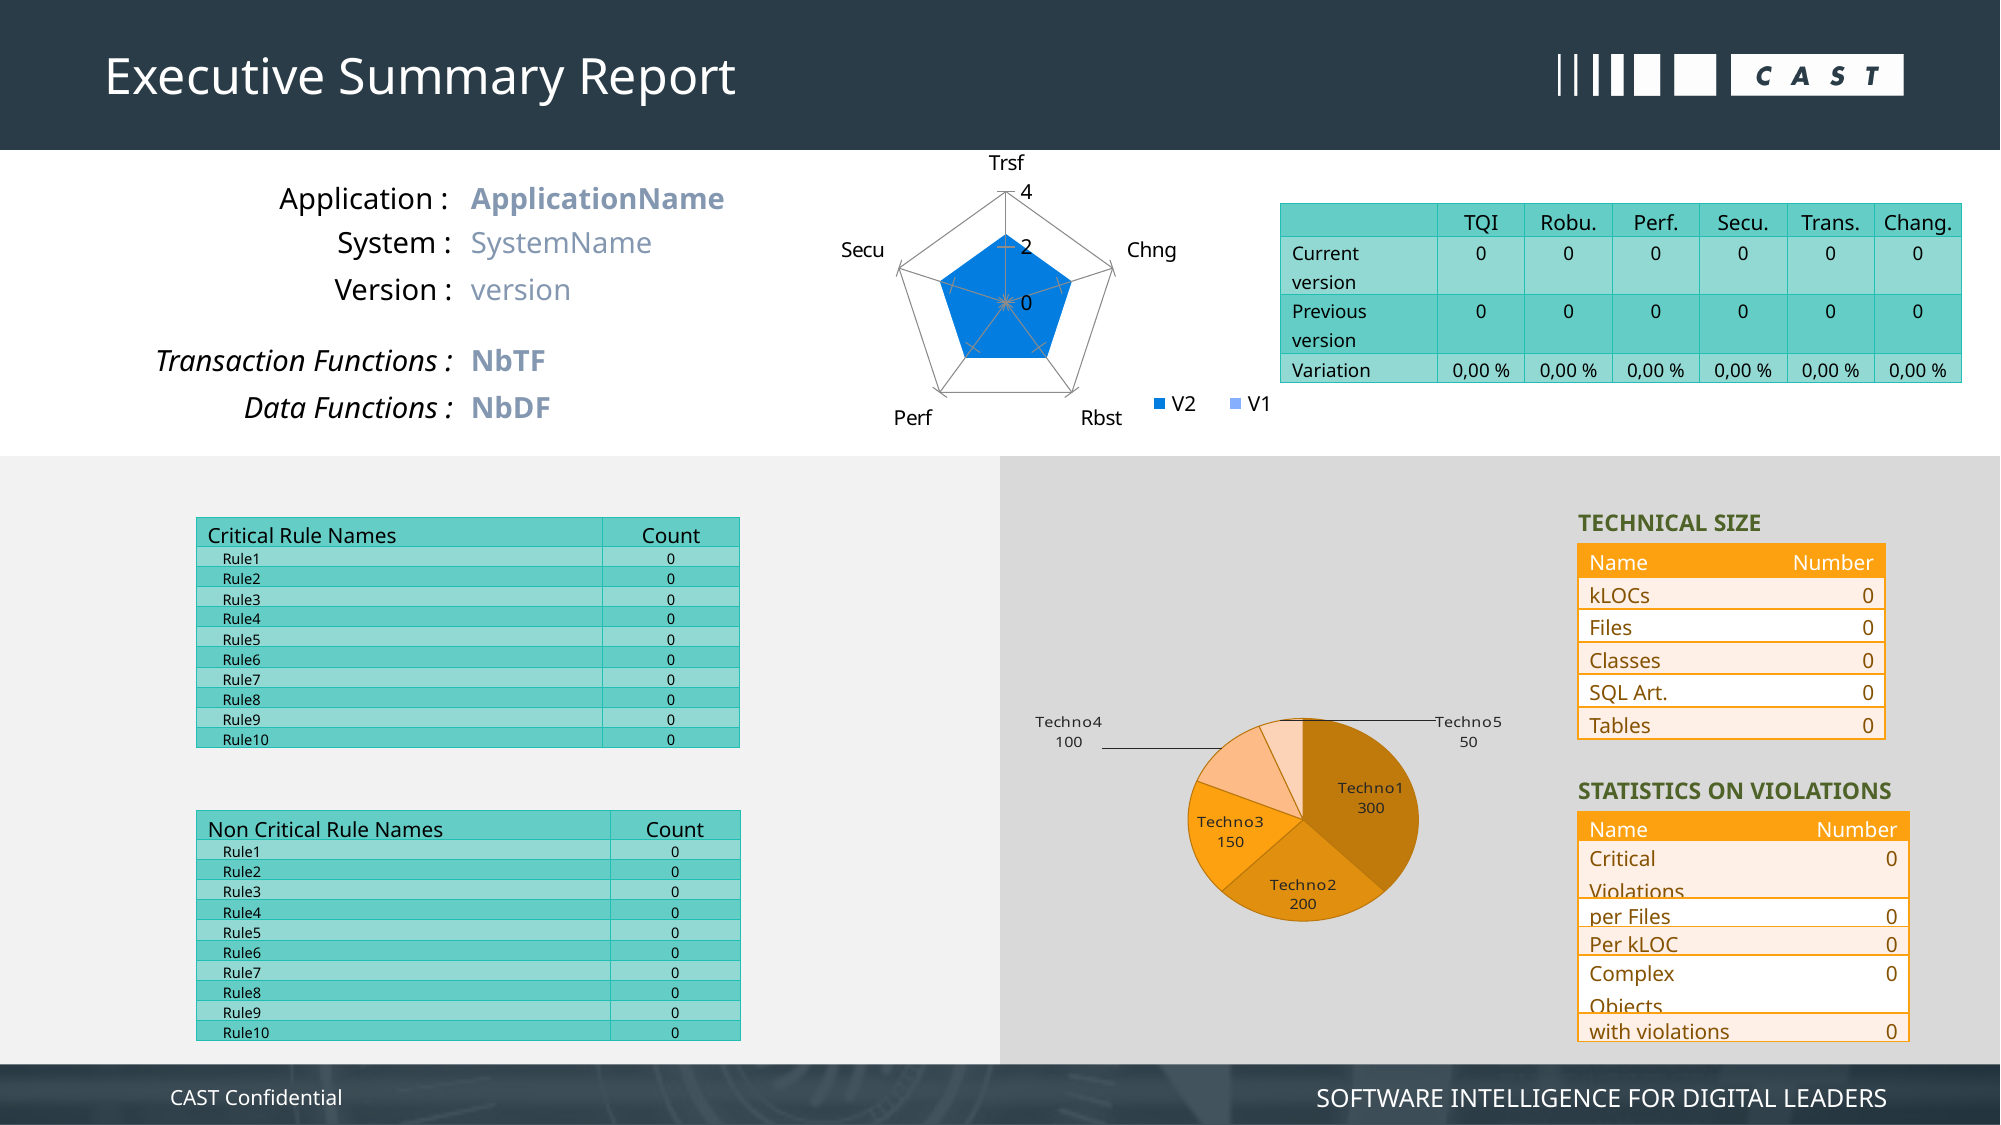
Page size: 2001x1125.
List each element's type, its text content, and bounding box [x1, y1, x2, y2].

table_header Perf. [1613, 204, 1699, 236]
table_cell 0 [603, 627, 739, 646]
table_cell 0 [1755, 927, 1908, 954]
table_cell Files [1579, 610, 1684, 641]
table_header Trans. [1788, 204, 1874, 236]
table_cell Complex Objects [1579, 956, 1755, 1012]
table_cell Rule4 [197, 900, 610, 919]
table_cell 0 [1684, 708, 1884, 738]
table_cell 0 [603, 728, 739, 747]
table_header Name [1603, 812, 1755, 839]
table_cell Previous version [1321, 295, 1437, 353]
table_cell Rule7 [197, 668, 602, 687]
table_cell 0 [611, 920, 740, 940]
table_cell 0 [1684, 578, 1884, 608]
table_cell 0 [1755, 841, 1908, 897]
table_cell 0 [1684, 643, 1884, 673]
table_header [1321, 204, 1437, 236]
table_cell Rule4 [197, 607, 602, 626]
table_header Chang. [1875, 204, 1961, 236]
table_cell 0 [611, 900, 740, 919]
table_cell 0 [1525, 237, 1612, 294]
table_cell Rule10 [197, 1021, 610, 1040]
table_cell Rule2 [197, 567, 602, 586]
table_cell Critical Violations [1603, 841, 1755, 897]
table_cell Rule8 [197, 981, 610, 1000]
table_header Name [1579, 545, 1684, 576]
table_cell 0 [1755, 956, 1908, 1012]
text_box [89, 172, 929, 433]
table_cell Rule1 [197, 547, 602, 566]
table_cell 0 [603, 708, 739, 727]
table_cell kLOCs [1579, 578, 1684, 608]
table_cell 0 [603, 688, 739, 707]
table_header Critical Rule Names [197, 518, 602, 546]
text_box [0, 455, 1001, 1065]
table_cell 0,00 % [1438, 354, 1524, 382]
table_cell 0 [1788, 237, 1874, 294]
table_header Count [611, 811, 740, 839]
table_cell 0 [603, 587, 739, 606]
table_cell 0 [1525, 295, 1612, 353]
table_cell 0,00 % [1788, 354, 1874, 382]
chart [812, 149, 1321, 457]
table_cell 0 [1875, 237, 1961, 294]
table_cell Rule6 [197, 941, 610, 960]
table_cell 0 [1438, 295, 1524, 353]
table_cell 0 [611, 880, 740, 899]
table_cell 0,00 % [1700, 354, 1787, 382]
text_box Statistics on Violations [1603, 768, 1909, 811]
table_cell Rule10 [197, 728, 602, 747]
table_cell 0,00 % [1875, 354, 1961, 382]
table_cell 0 [603, 647, 739, 667]
table_cell 0 [1684, 610, 1884, 641]
table_cell 0 [611, 840, 740, 859]
text_box Technical Size [1578, 501, 1773, 544]
table_cell 0 [1613, 237, 1699, 294]
table_header Robu. [1525, 204, 1612, 236]
picture [1558, 54, 1904, 96]
table_cell Rule5 [197, 920, 610, 940]
table_cell Rule1 [197, 840, 610, 859]
table_cell 0,00 % [1525, 354, 1612, 382]
table_cell Tables [1603, 708, 1684, 738]
table_cell 0 [1438, 237, 1524, 294]
table_cell Rule6 [197, 647, 602, 667]
table_cell 0 [603, 567, 739, 586]
table_header Non Critical Rule Names [197, 811, 610, 839]
table_cell 0 [1700, 295, 1787, 353]
table_cell 0 [603, 607, 739, 626]
table_cell 0 [1755, 1014, 1908, 1041]
table_cell Classes [1579, 643, 1684, 673]
table_header Number [1684, 545, 1884, 576]
table_cell Variation [1321, 354, 1437, 382]
table_cell 0 [611, 961, 740, 980]
table_header Secu. [1700, 204, 1787, 236]
table_cell 0 [603, 547, 739, 566]
table_cell Rule3 [197, 880, 610, 899]
table_cell Rule8 [197, 688, 602, 707]
table_header Number [1755, 812, 1908, 839]
table_cell Rule3 [197, 587, 602, 606]
table_cell Rule9 [197, 708, 602, 727]
table_cell 0 [1613, 295, 1699, 353]
table_cell Current version [1321, 237, 1437, 294]
table_cell 0 [1755, 899, 1908, 926]
table_cell 0 [611, 860, 740, 879]
chart [1035, 672, 1603, 934]
text_box [1001, 455, 2000, 1065]
table_cell 0 [611, 941, 740, 960]
table_cell with violations [1579, 1014, 1755, 1041]
table_cell 0 [1875, 295, 1961, 353]
title Executive Summary Report [89, 6, 1527, 150]
table_cell SQL Art. [1603, 675, 1684, 706]
table_cell Per kLOC [1579, 927, 1755, 954]
table_cell Rule5 [197, 627, 602, 646]
table_cell 0 [611, 981, 740, 1000]
table_header Count [603, 518, 739, 546]
table_cell 0 [611, 1001, 740, 1020]
table_cell Rule9 [197, 1001, 610, 1020]
table_cell 0 [611, 1021, 740, 1040]
table_cell Rule7 [197, 961, 610, 980]
table_cell 0 [1700, 237, 1787, 294]
table_cell 0 [1788, 295, 1874, 353]
table_header TQI [1438, 204, 1524, 236]
table_cell 0,00 % [1613, 354, 1699, 382]
table_cell 0 [1684, 675, 1884, 706]
table_cell 0 [603, 668, 739, 687]
table_cell Rule2 [197, 860, 610, 879]
table_cell per Files [1603, 899, 1755, 926]
